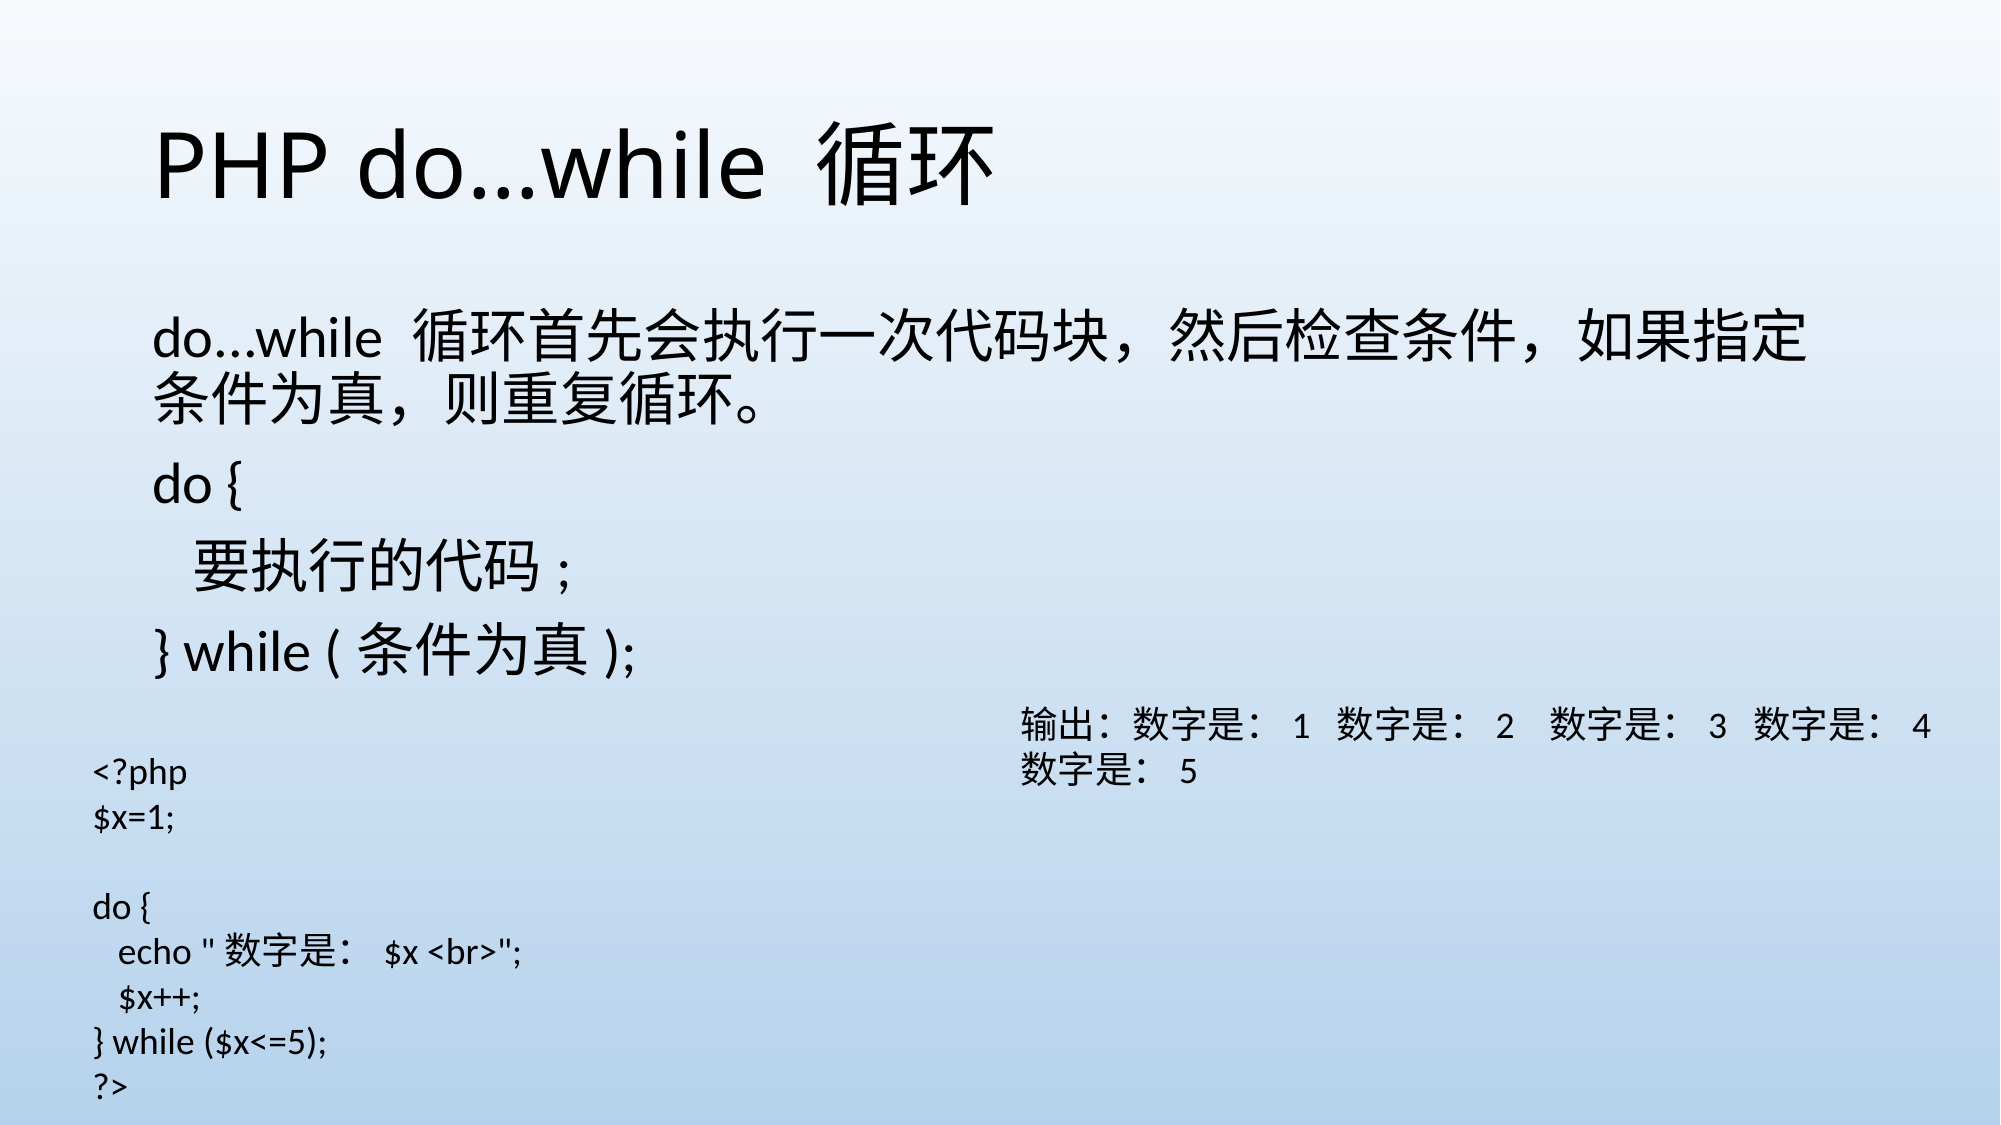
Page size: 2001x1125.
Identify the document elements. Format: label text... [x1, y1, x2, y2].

text_box 输出：数字是：1 数字是：2 数字是：3 数字是：4 数字是：5 [1005, 693, 1994, 799]
list do...while 循环首先会执行一次代码块，然后检查条件，如果指定条件为真，则重复循环。 do { 要执行的代码; } while (条件为真); [137, 299, 1863, 717]
title PHP do...while 循环 [137, 59, 1863, 278]
text_box <?php $x=1; do { echo "数字是：$x <br>"; $x++; } while ($x<=5); ?> [77, 739, 966, 1115]
